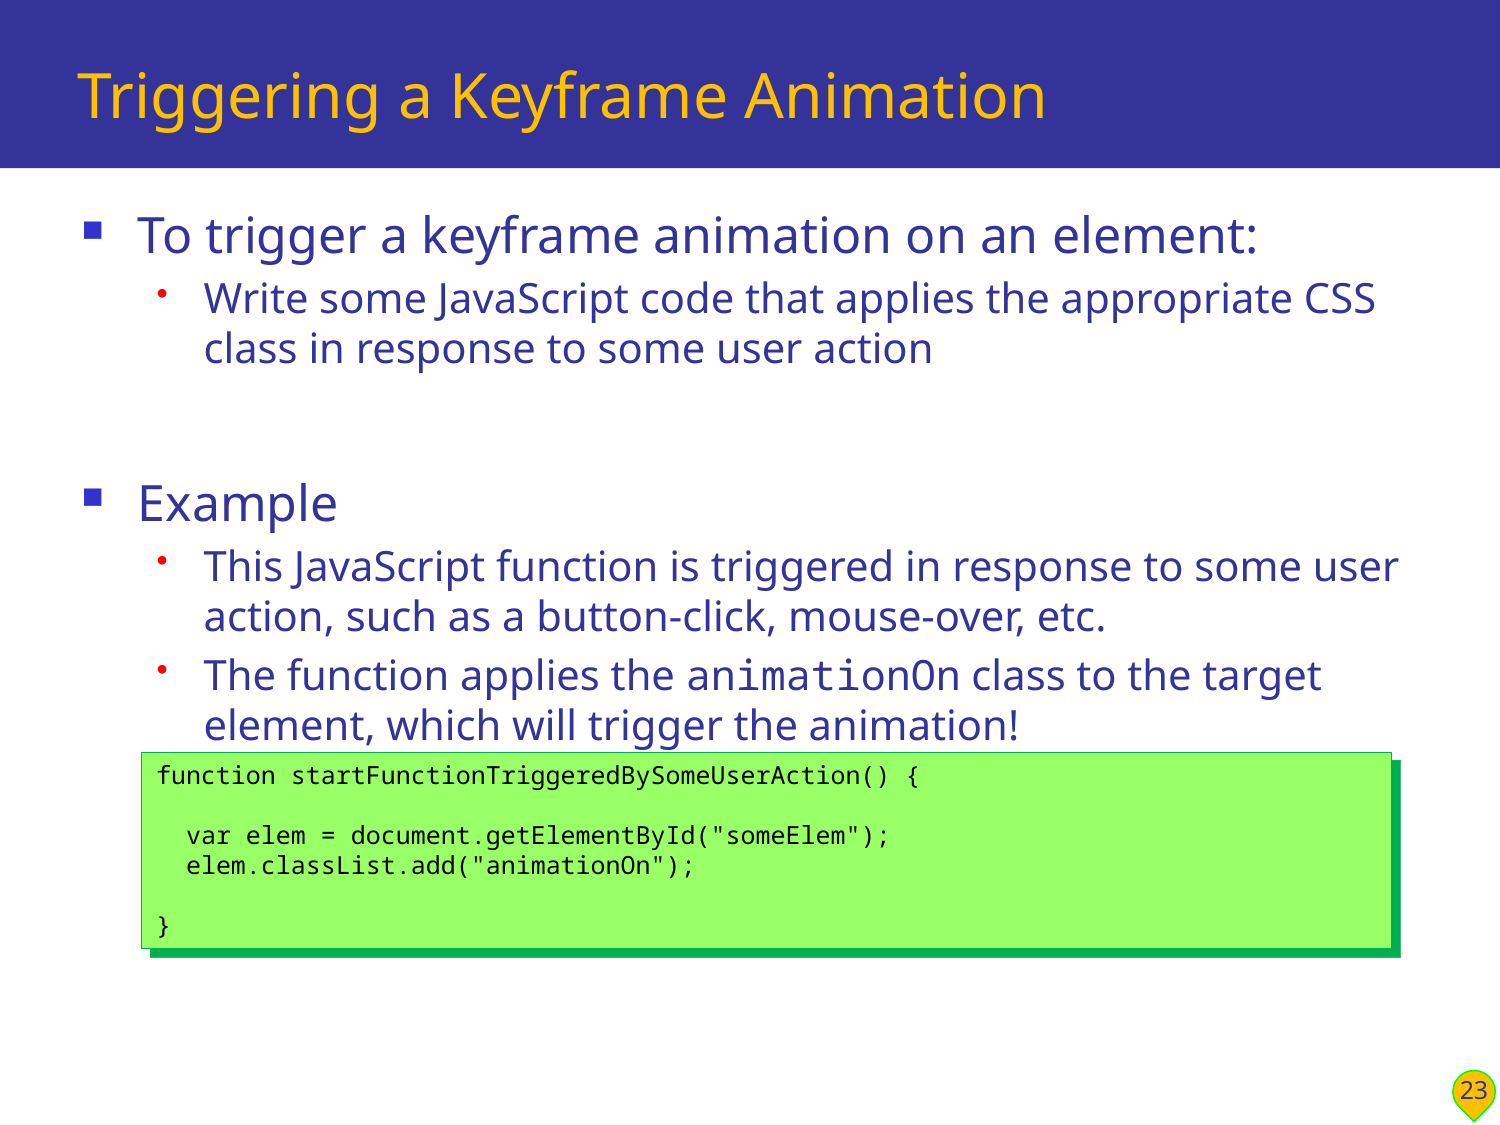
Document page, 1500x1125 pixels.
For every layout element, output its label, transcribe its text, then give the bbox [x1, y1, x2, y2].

text_box function startFunctionTriggeredBySomeUserAction() { var elem = document.getElementById("someElem"); elem.classList.add("animationOn"); } [141, 752, 1392, 949]
list To trigger a keyframe animation on an element: Write some JavaScript code that applies the appropriate CSS class in response to some user action Example This JavaScript function is triggered in response to some user action, such as a button-click, mouse-over, etc. The function applies the animationOn class to the target element, which will trigger the animation! [66, 196, 1460, 1007]
title Triggering a Keyframe Animation [61, 24, 1465, 139]
footer 23 [1431, 1040, 1500, 1117]
